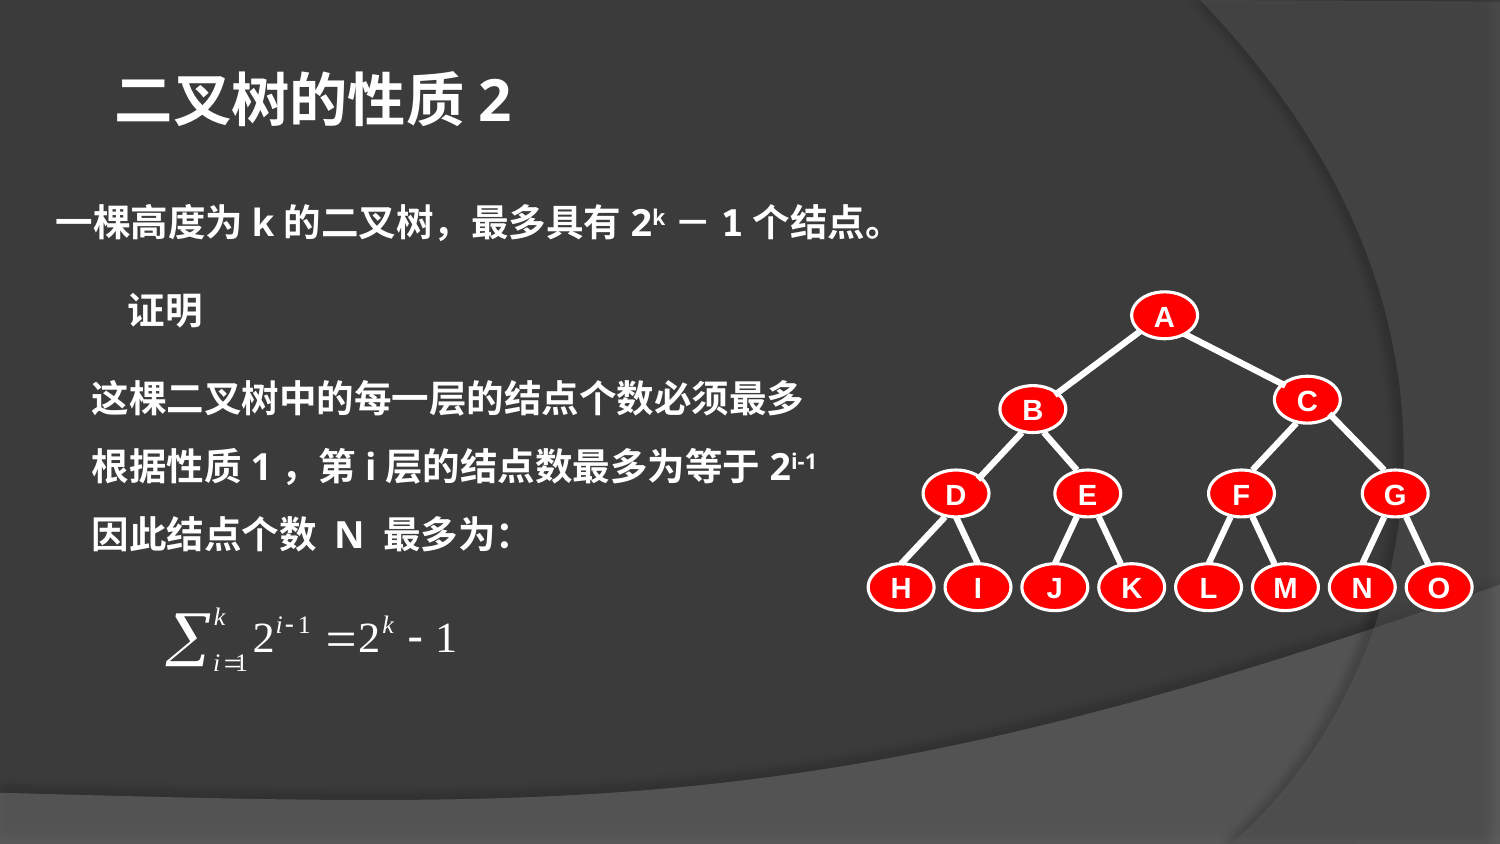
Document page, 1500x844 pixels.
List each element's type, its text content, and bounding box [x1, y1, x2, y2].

text_box 一棵高度为k的二叉树，最多具有2k－1个结点。 [41, 173, 1412, 252]
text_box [159, 598, 460, 682]
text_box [867, 291, 1473, 611]
text_box 二叉树的性质2 [100, 55, 648, 141]
text_box 证明 [112, 280, 218, 340]
text_box 这棵二叉树中的每一层的结点个数必须最多 根据性质1，第i层的结点数最多为等于2i-1 因此结点个数 N 最多为： [76, 362, 858, 564]
